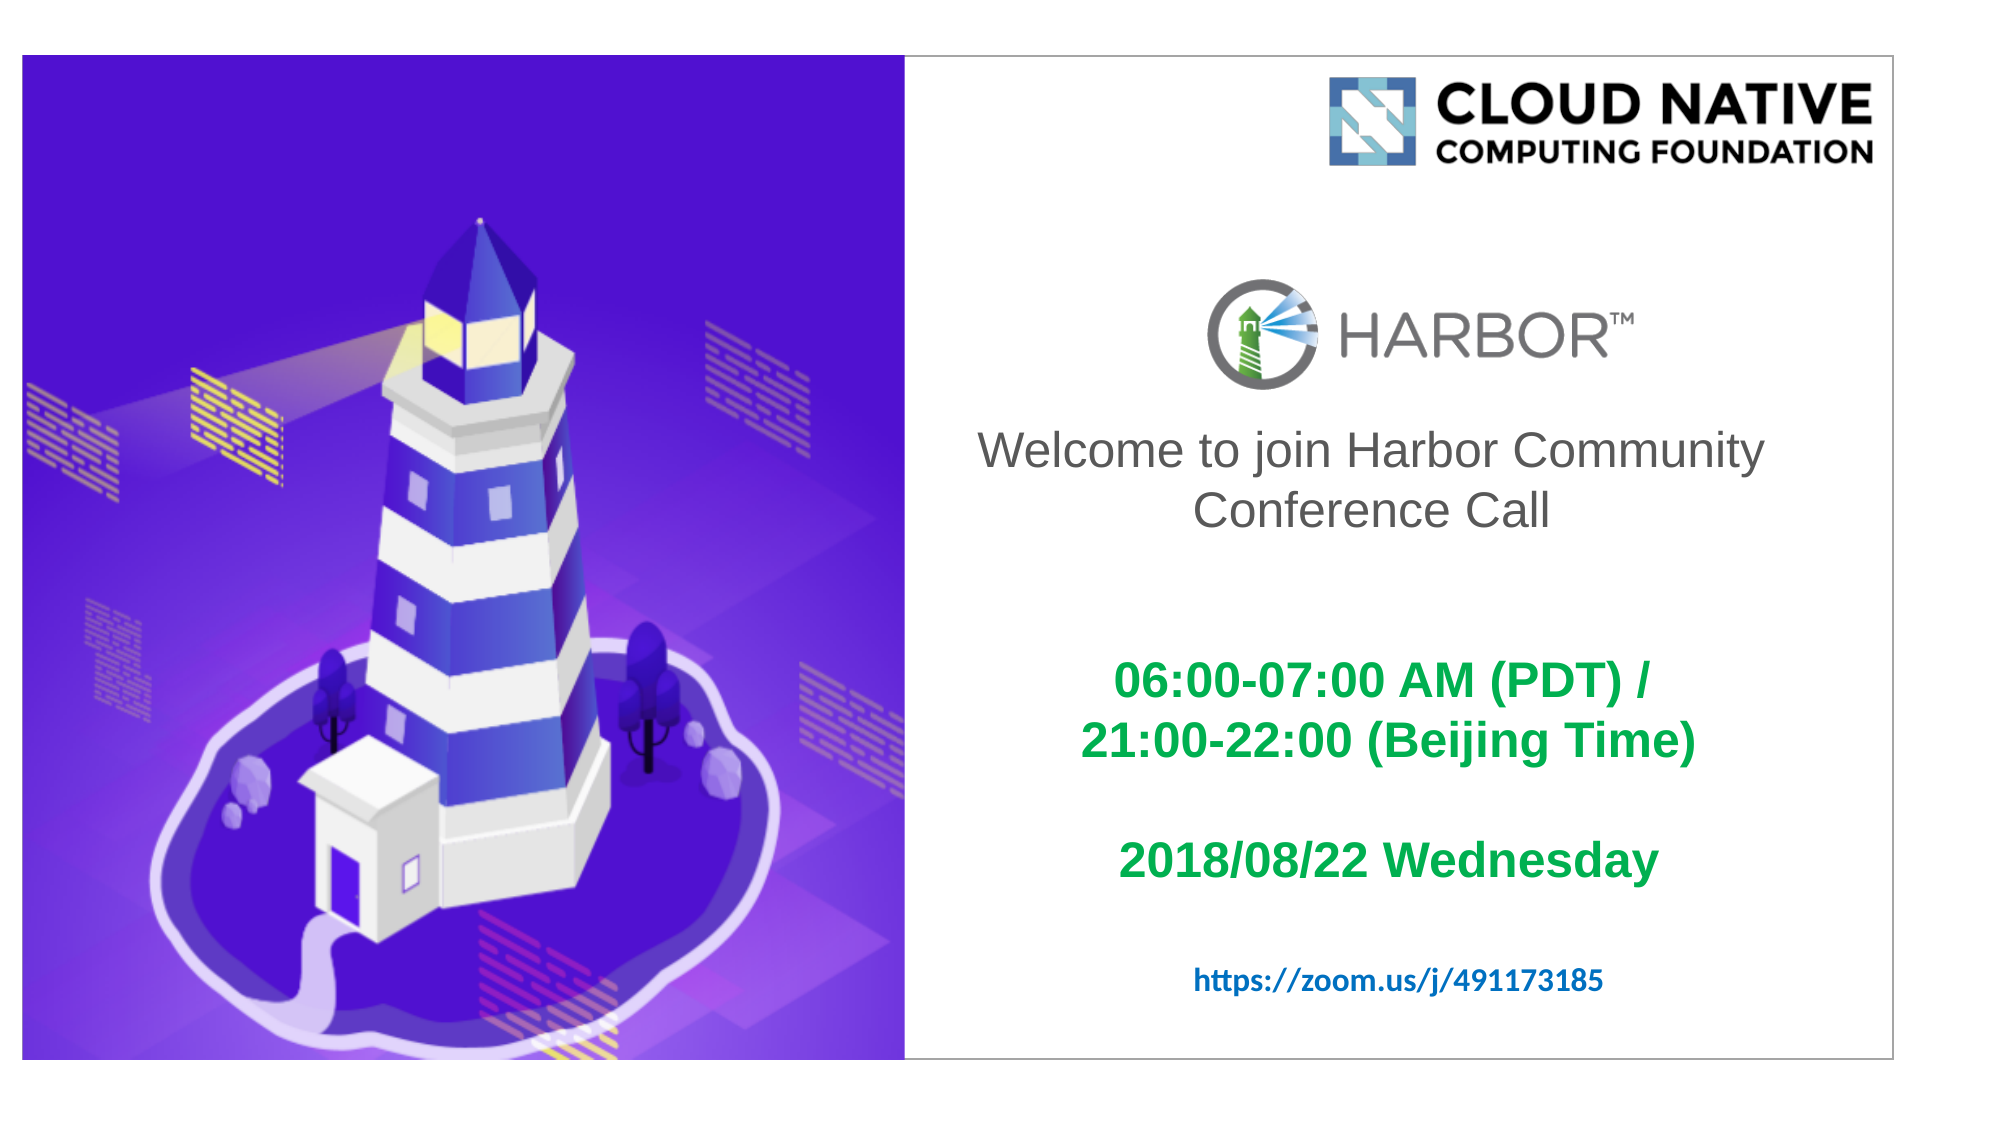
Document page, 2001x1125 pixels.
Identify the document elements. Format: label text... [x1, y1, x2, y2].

picture [1202, 271, 1639, 395]
text_box [905, 55, 1894, 950]
text_box 06:00-07:00 AM (PDT) / 21:00-22:00 (Beijing Time) 2018/08/22 Wednesday [905, 639, 1884, 895]
text_box [905, 1006, 1894, 1060]
picture [22, 55, 905, 1060]
text_box Welcome to join Harbor Community Conference Call [905, 410, 1866, 546]
text_box https://zoom.us/j/491173185 [905, 950, 1894, 1006]
picture [1314, 43, 1887, 200]
